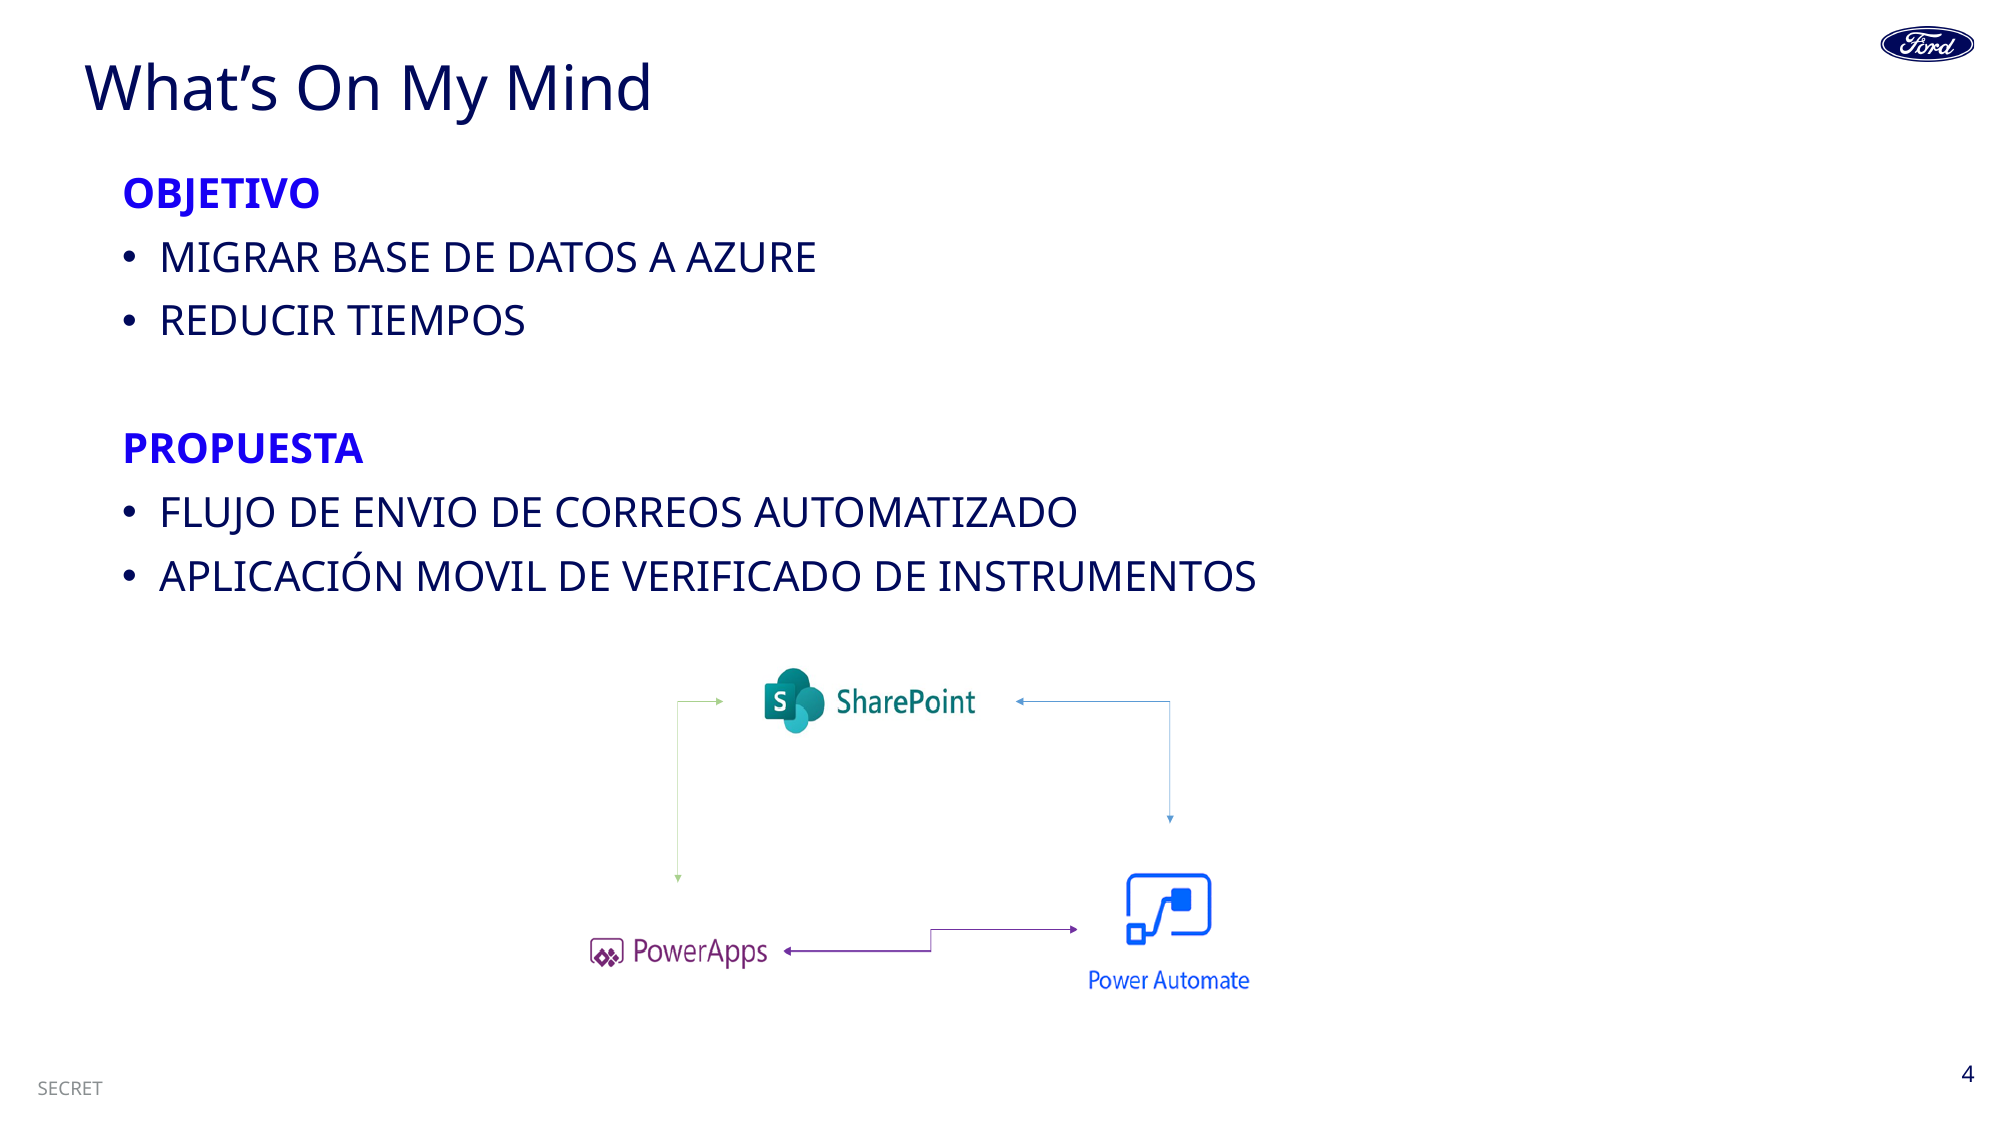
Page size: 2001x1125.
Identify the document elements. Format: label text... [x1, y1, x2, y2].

text_box What’s On My Mind [70, 48, 1848, 132]
list OBJETIVO MIGRAR BASE DE DATOS A AZURE REDUCIR TIEMPOS PROPUESTA FLUJO DE ENVIO DE CORREOS AUTOMATIZADO APLICACIÓN MOVIL DE VERIFICADO DE INSTRUMENTOS [107, 164, 1891, 1020]
picture [486, 612, 1476, 1098]
